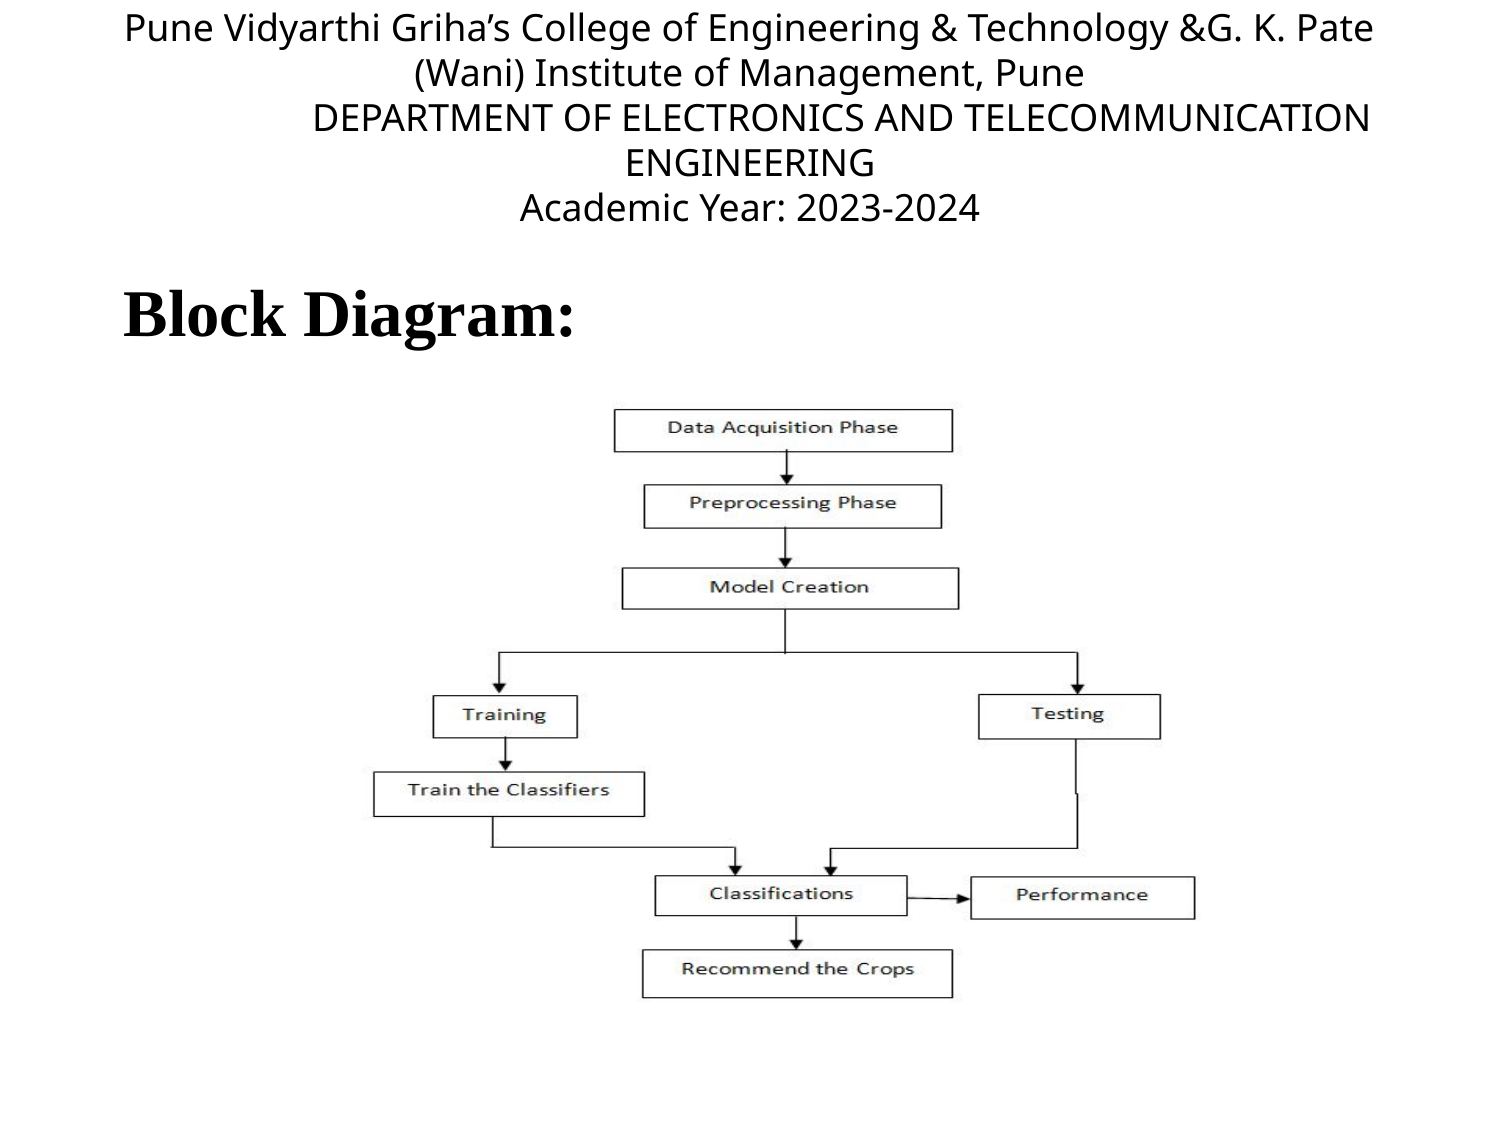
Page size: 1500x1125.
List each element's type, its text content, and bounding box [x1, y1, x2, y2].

list Block Diagram: [75, 262, 1425, 363]
picture [299, 392, 1277, 1012]
title Pune Vidyarthi Griha’s College of Engineering & Technology &G. K. Pate (Wani) Institute of Management, Pune DEPARTMENT OF ELECTRONICS AND TELECOMMUNICATION ENGINEERING Academic Year: 2023-2024 [75, 0, 1425, 233]
